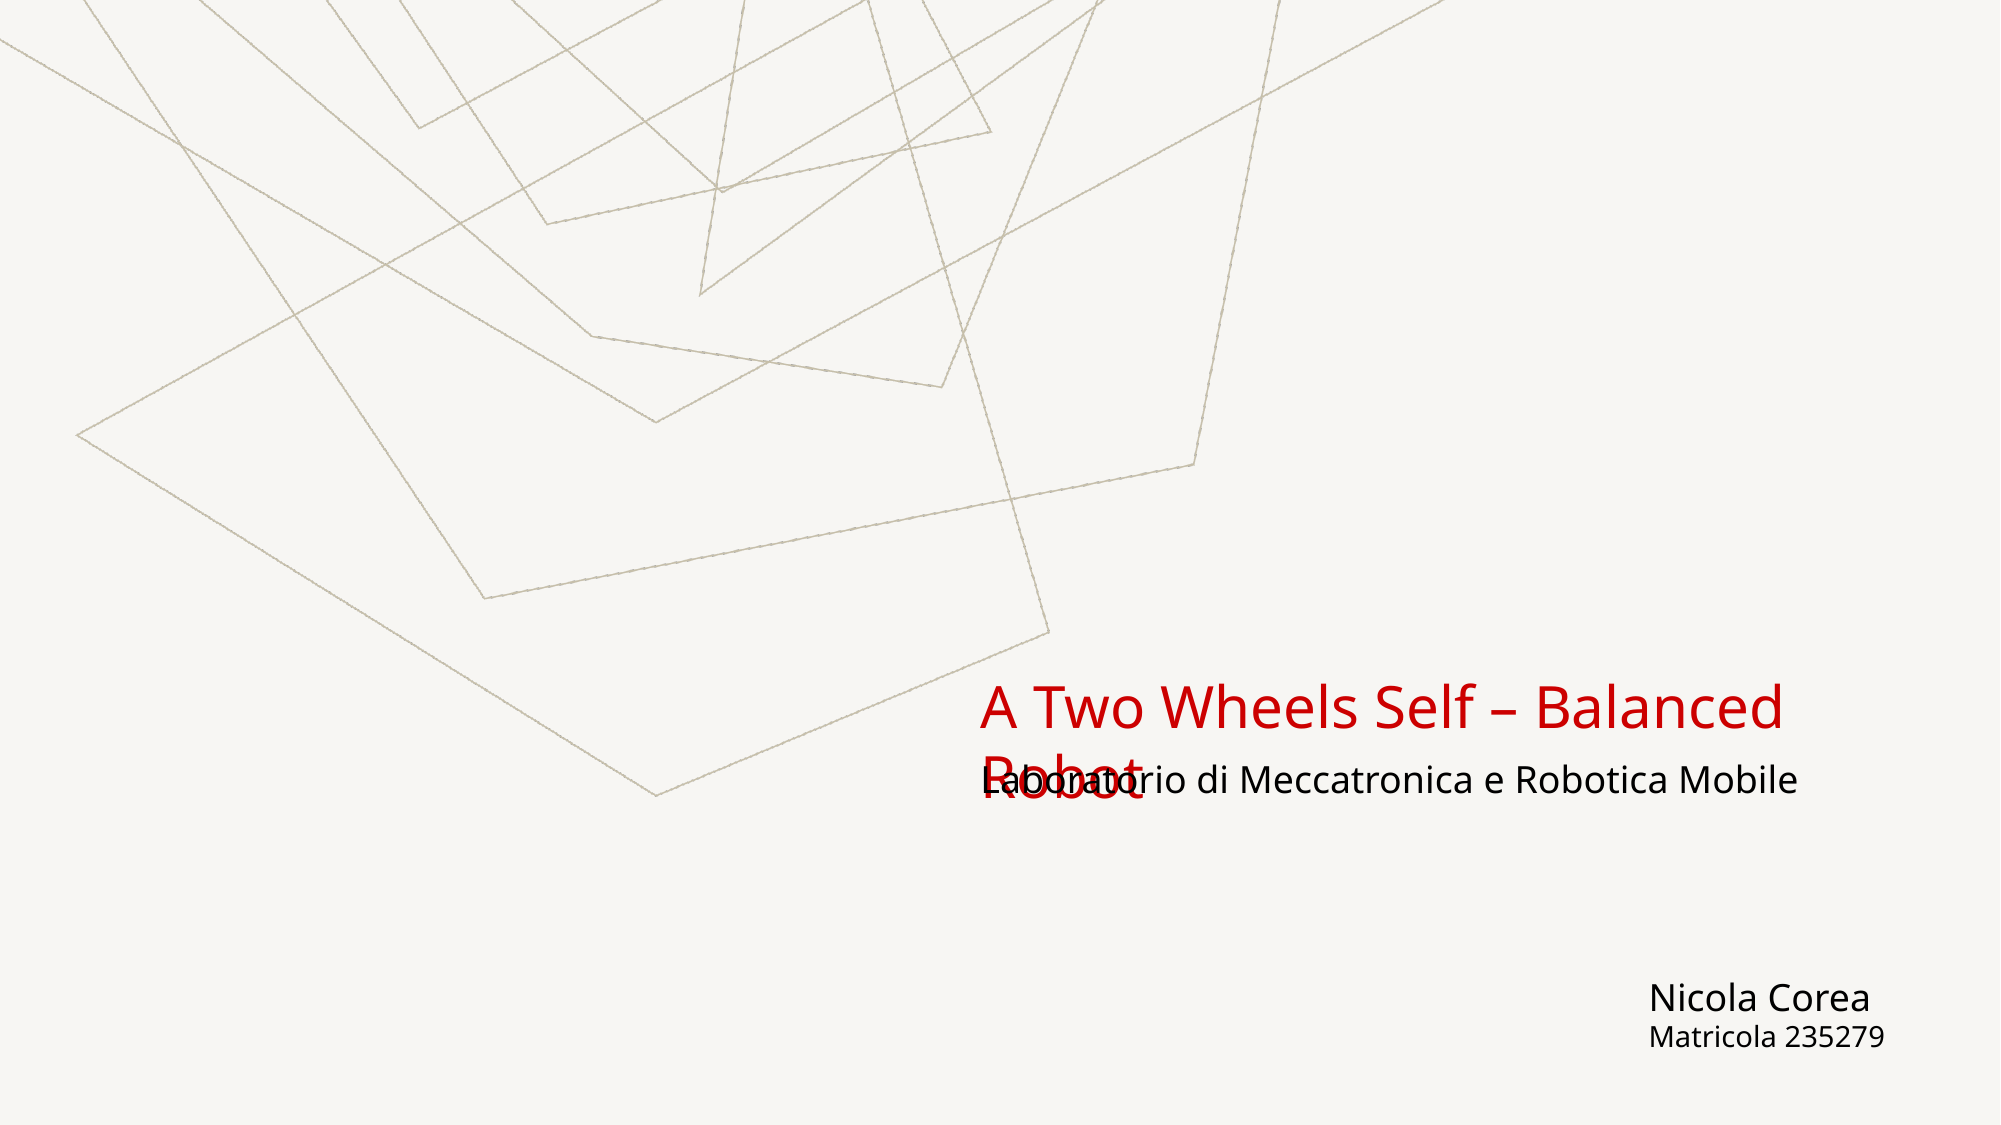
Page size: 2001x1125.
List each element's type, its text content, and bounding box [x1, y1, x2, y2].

text_box Laboratorio di Meccatronica e Robotica Mobile [965, 748, 1882, 809]
text_box Nicola Corea Matricola 235279 [1633, 966, 2000, 1062]
picture [0, 0, 1557, 830]
text_box A Two Wheels Self – Balanced Robot [965, 663, 1966, 818]
